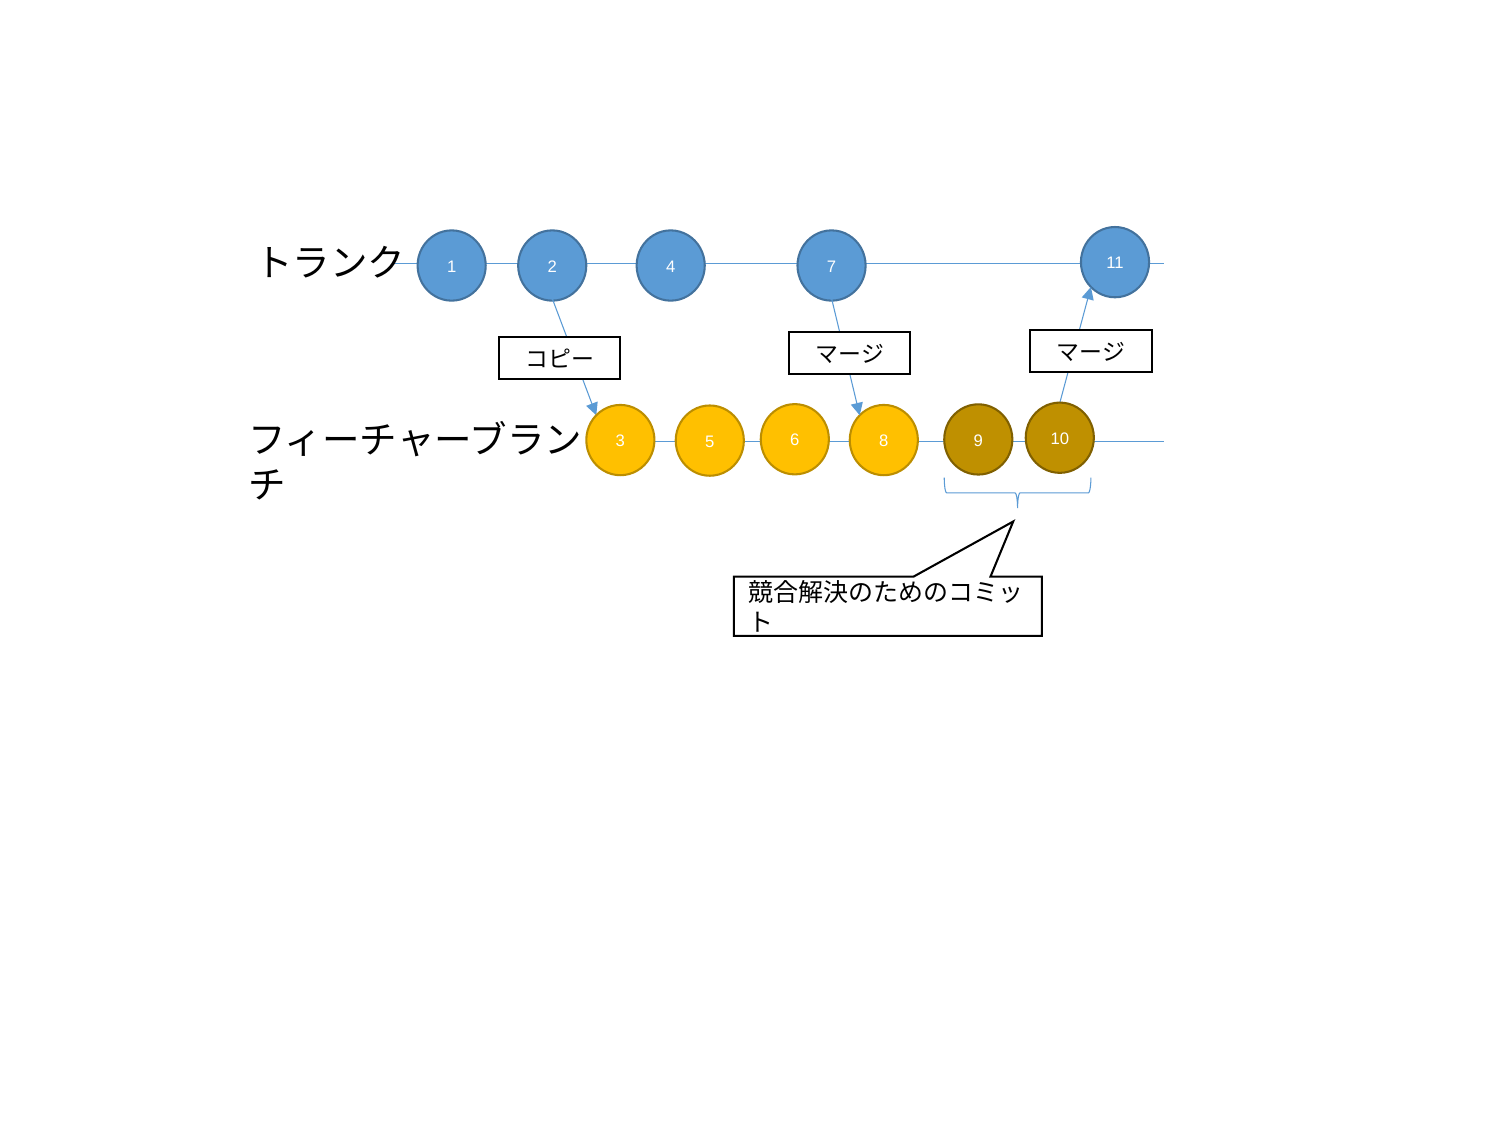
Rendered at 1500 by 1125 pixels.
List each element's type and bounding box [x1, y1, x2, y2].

text_box [233, 226, 1164, 636]
